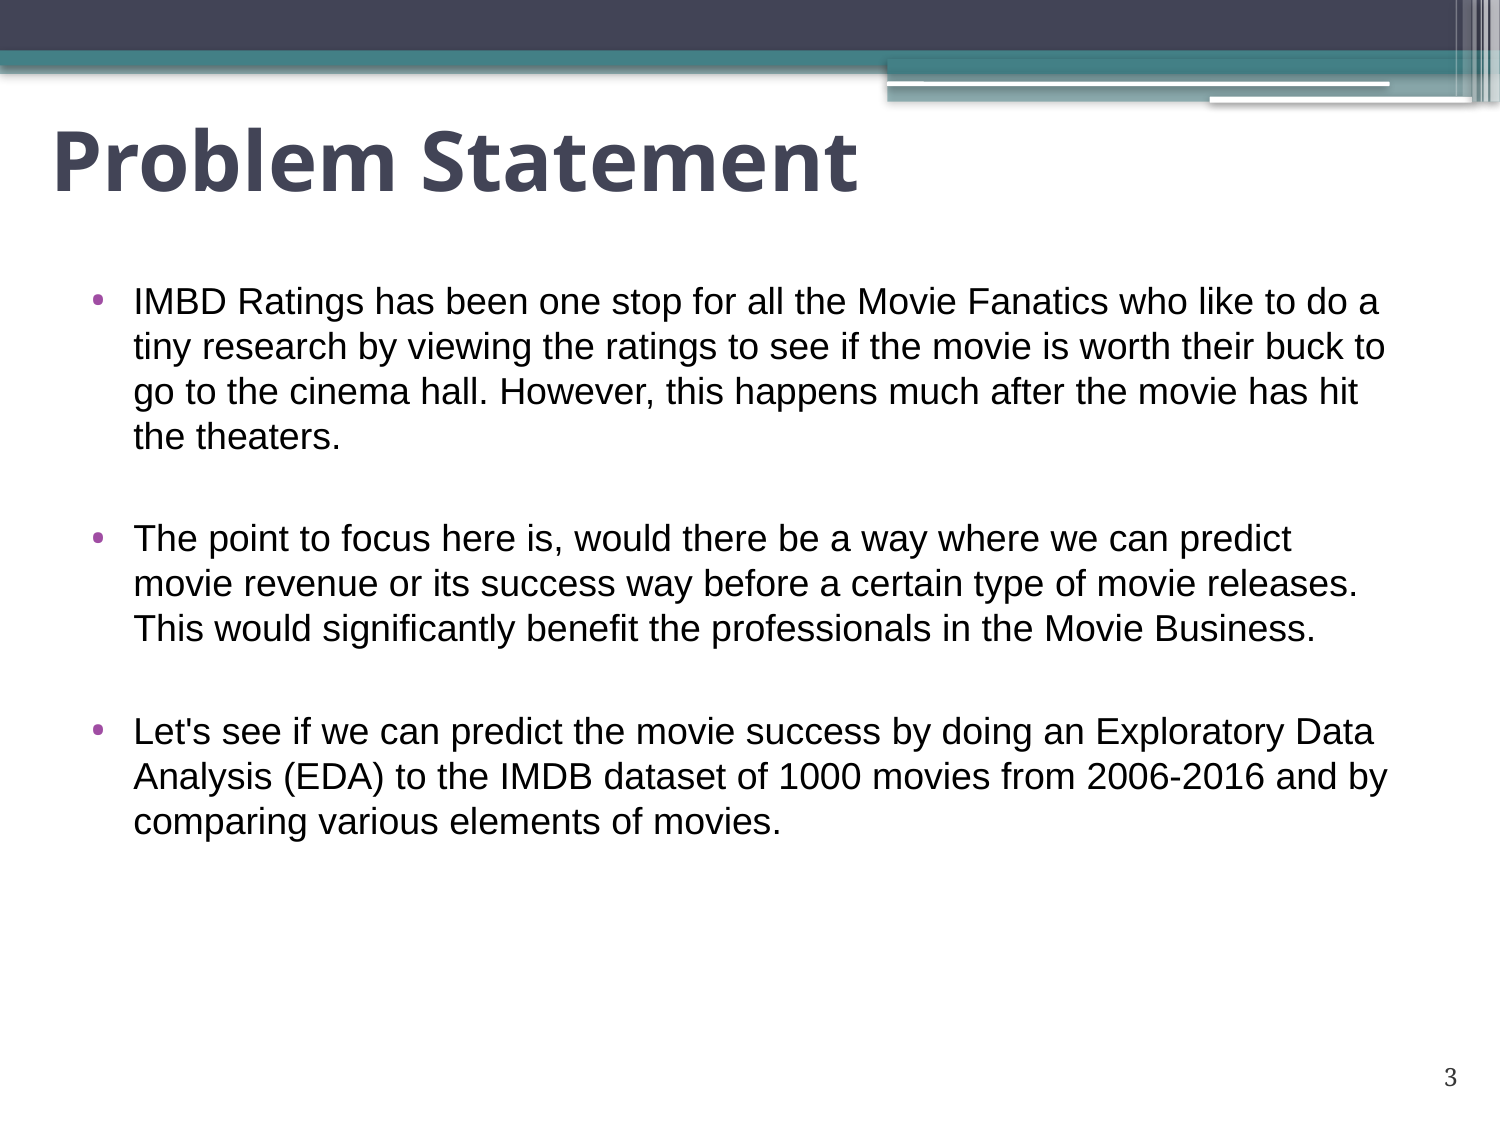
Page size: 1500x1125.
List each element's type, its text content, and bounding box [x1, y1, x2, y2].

slide_number 3 [1347, 1042, 1473, 1103]
list IMBD Ratings has been one stop for all the Movie Fanatics who like to do a tiny research by viewing the ratings to see if the movie is worth their buck to go to the cinema hall. However, this happens much after the movie has hit the theaters. The point to focus here is, would there be a way where we can predict movie revenue or its success way before a certain type of movie releases. This would significantly benefit the professionals in the Movie Business. Let's see if we can predict the movie success by doing an Exploratory Data Analysis (EDA) to the IMDB dataset of 1000 movies from 2006-2016 and by comparing various elements of movies. [58, 269, 1409, 979]
title Problem Statement [35, 70, 1386, 246]
